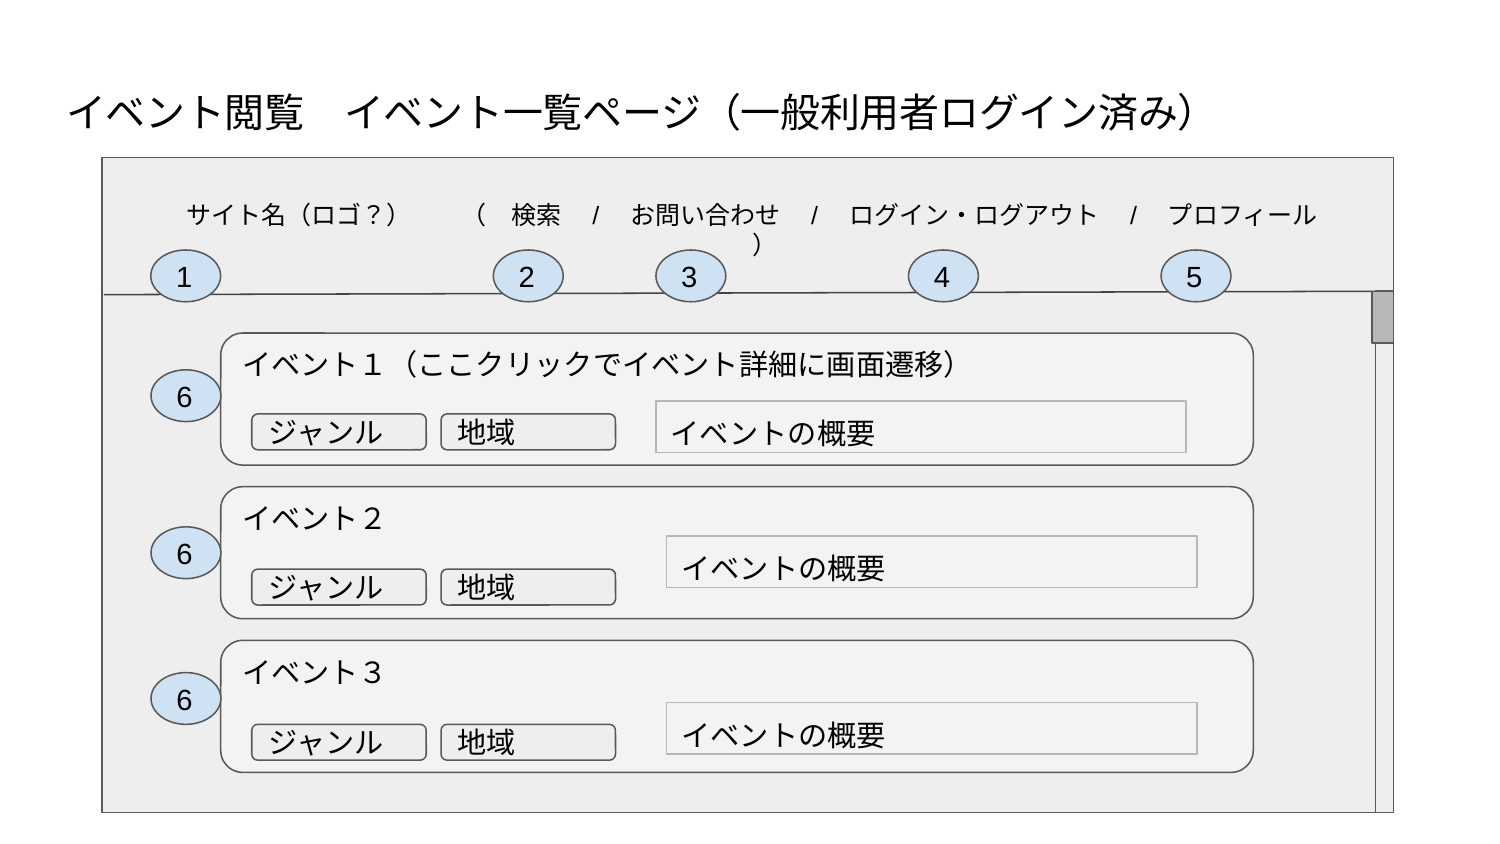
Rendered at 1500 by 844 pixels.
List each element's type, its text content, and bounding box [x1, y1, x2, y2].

title イベント閲覧 イベント一覧ページ（一般利用者ログイン済み） [51, 72, 1449, 151]
text_box [102, 301, 1375, 813]
text_box 6 [151, 369, 221, 422]
text_box ジャンル [251, 569, 427, 606]
text_box イベント３ [220, 640, 1254, 773]
text_box イベントの概要 [666, 702, 1197, 755]
text_box 2 [493, 249, 564, 289]
text_box イベントの概要 [655, 400, 1187, 453]
text_box ジャンル [251, 724, 427, 761]
text_box 地域 [441, 413, 616, 450]
text_box ジャンル [251, 413, 427, 450]
text_box イベント１（ここクリックでイベント詳細に画面遷移） [220, 333, 1254, 466]
text_box イベントの概要 [666, 535, 1197, 588]
text_box [102, 157, 1394, 291]
text_box 1 [150, 249, 221, 289]
text_box 6 [151, 526, 221, 579]
text_box 4 [908, 249, 979, 289]
text_box [1372, 296, 1394, 344]
text_box 6 [151, 672, 221, 725]
text_box イベント２ [220, 486, 1254, 619]
text_box 地域 [441, 724, 616, 761]
text_box 3 [655, 249, 726, 289]
text_box サイト名（ロゴ？） （ 検索 / お問い合わせ / ログイン・ログアウト / プロフィール ） [157, 184, 1347, 263]
text_box 5 [1161, 249, 1231, 289]
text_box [103, 291, 1391, 295]
text_box 地域 [441, 569, 616, 606]
text_box [1375, 344, 1394, 813]
